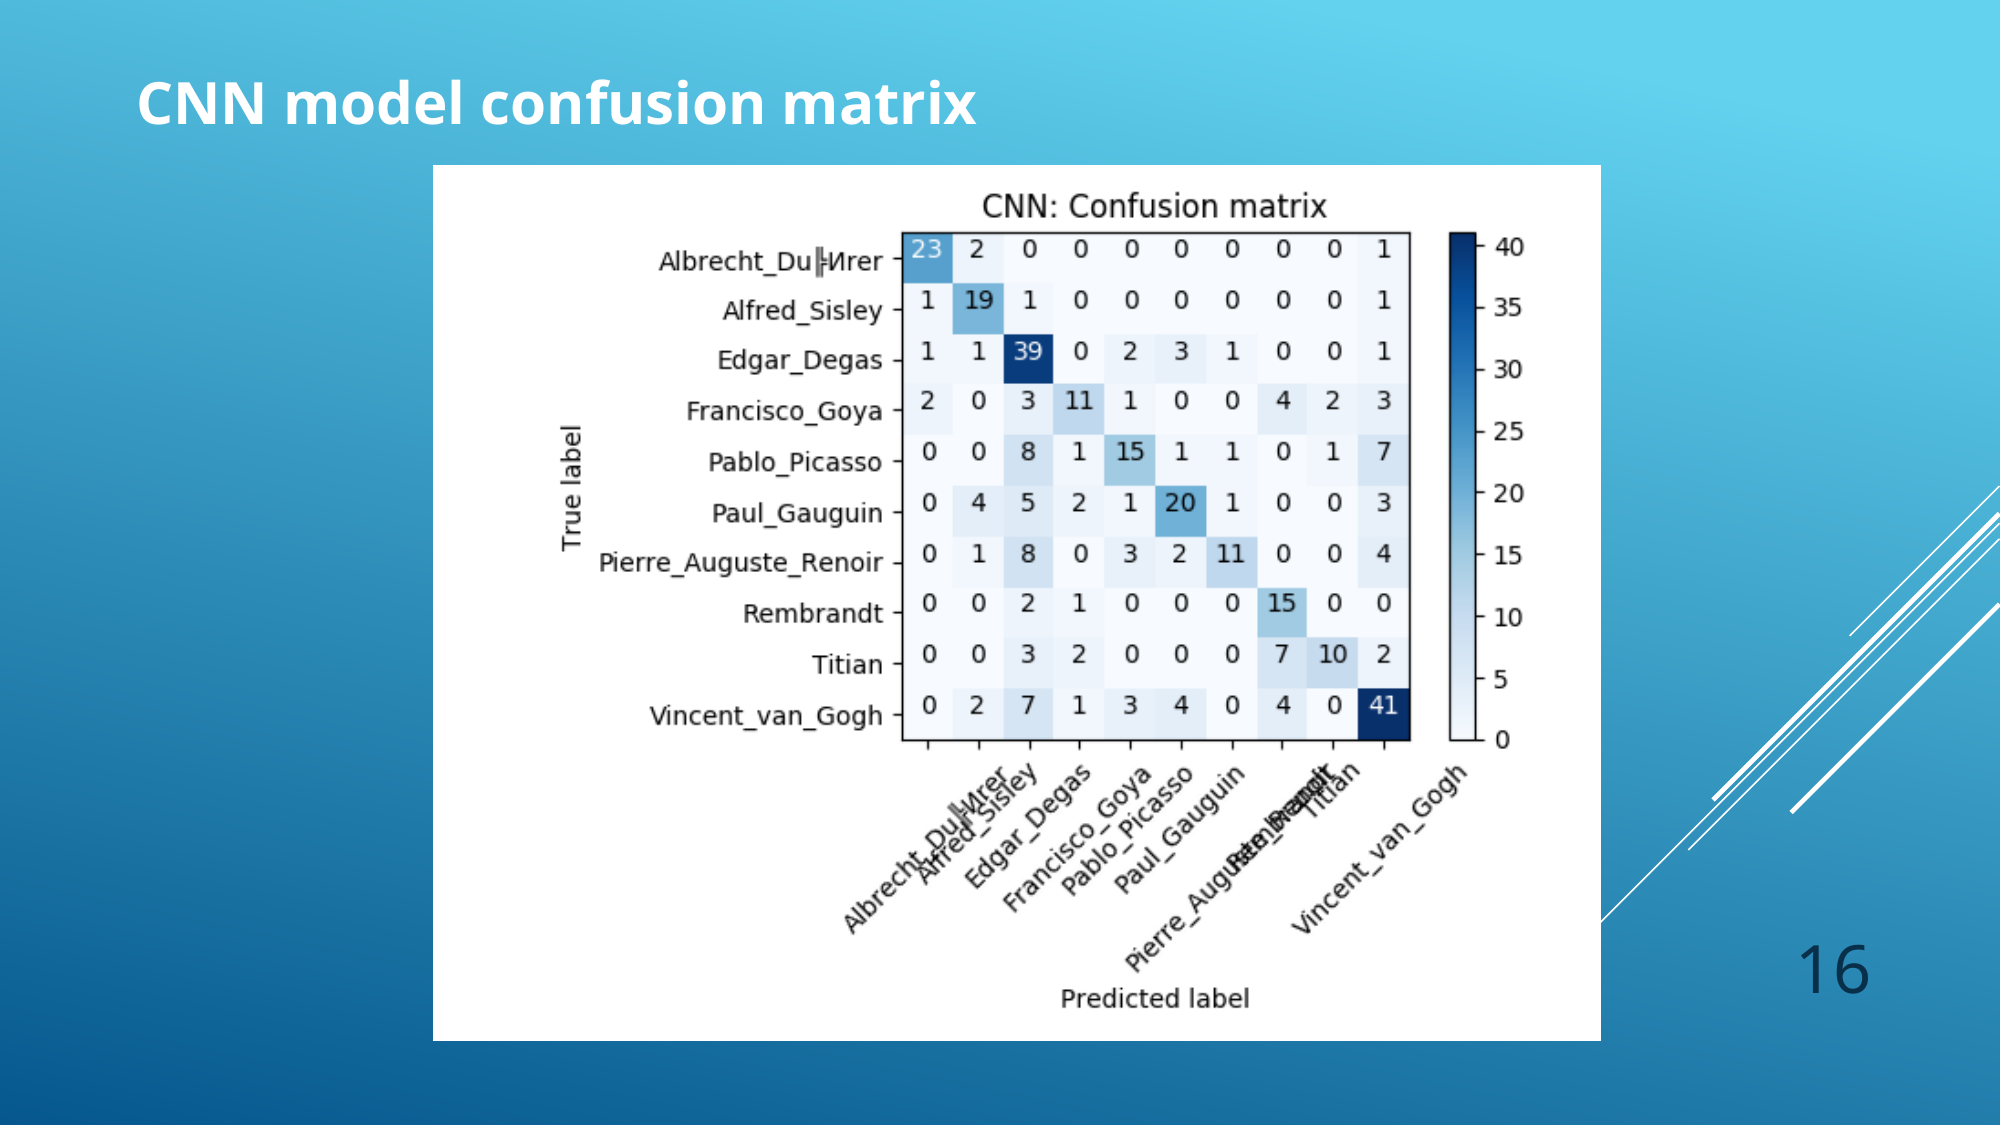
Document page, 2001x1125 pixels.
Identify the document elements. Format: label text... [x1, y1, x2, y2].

slide_number ‹#› [1700, 915, 1888, 1025]
picture [433, 164, 1601, 1041]
text_box CNN model confusion matrix [121, 58, 1844, 145]
